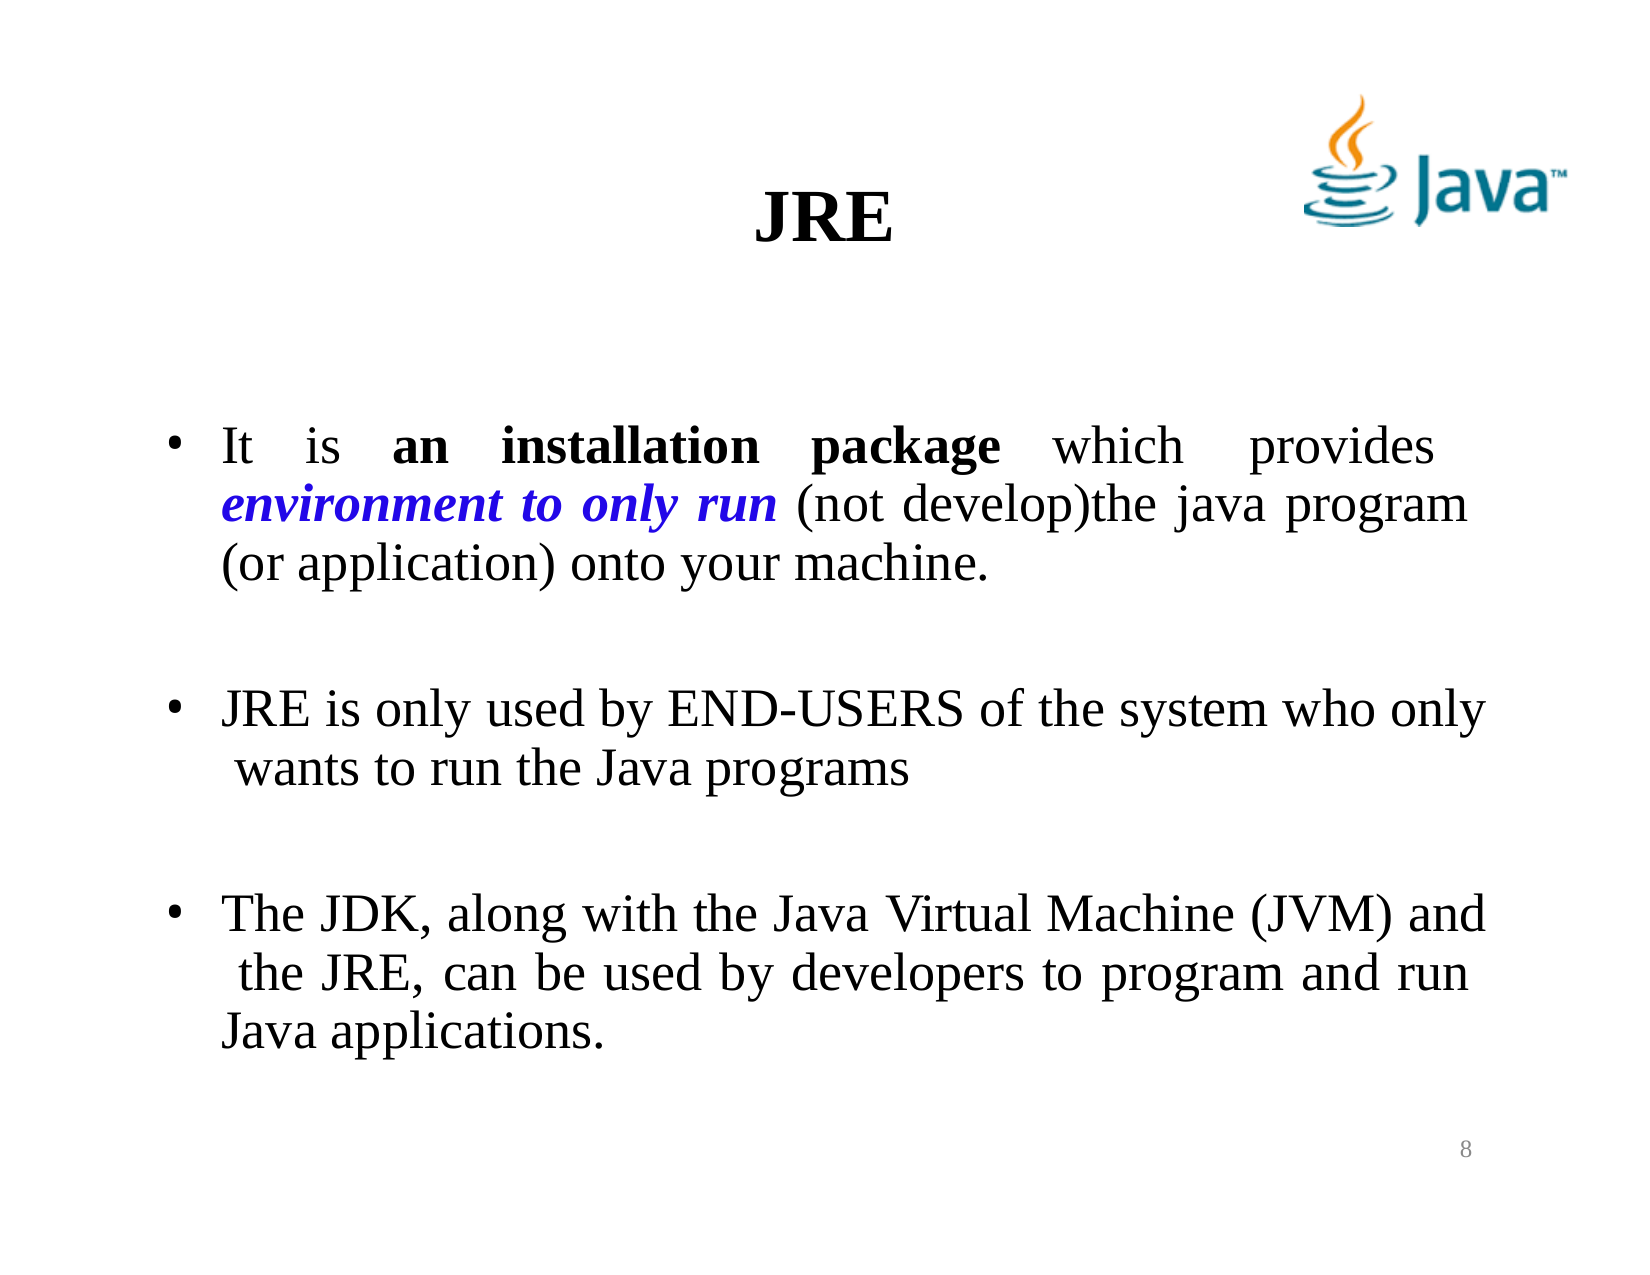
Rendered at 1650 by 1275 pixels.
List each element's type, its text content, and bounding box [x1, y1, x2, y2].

picture [1304, 93, 1569, 227]
slide_number <number> [1453, 1135, 1491, 1275]
text_box It is an installation package which provides environment to only run (not develop)the java program (or application) onto your machine. JRE is only used by END-USERS of the system who only wants to run the Java programs The JDK, along with the Java Virtual Machine (JVM) and the JRE, can be used by developers to program and run Java applications. [162, 405, 1487, 1060]
title JRE [751, 164, 898, 380]
